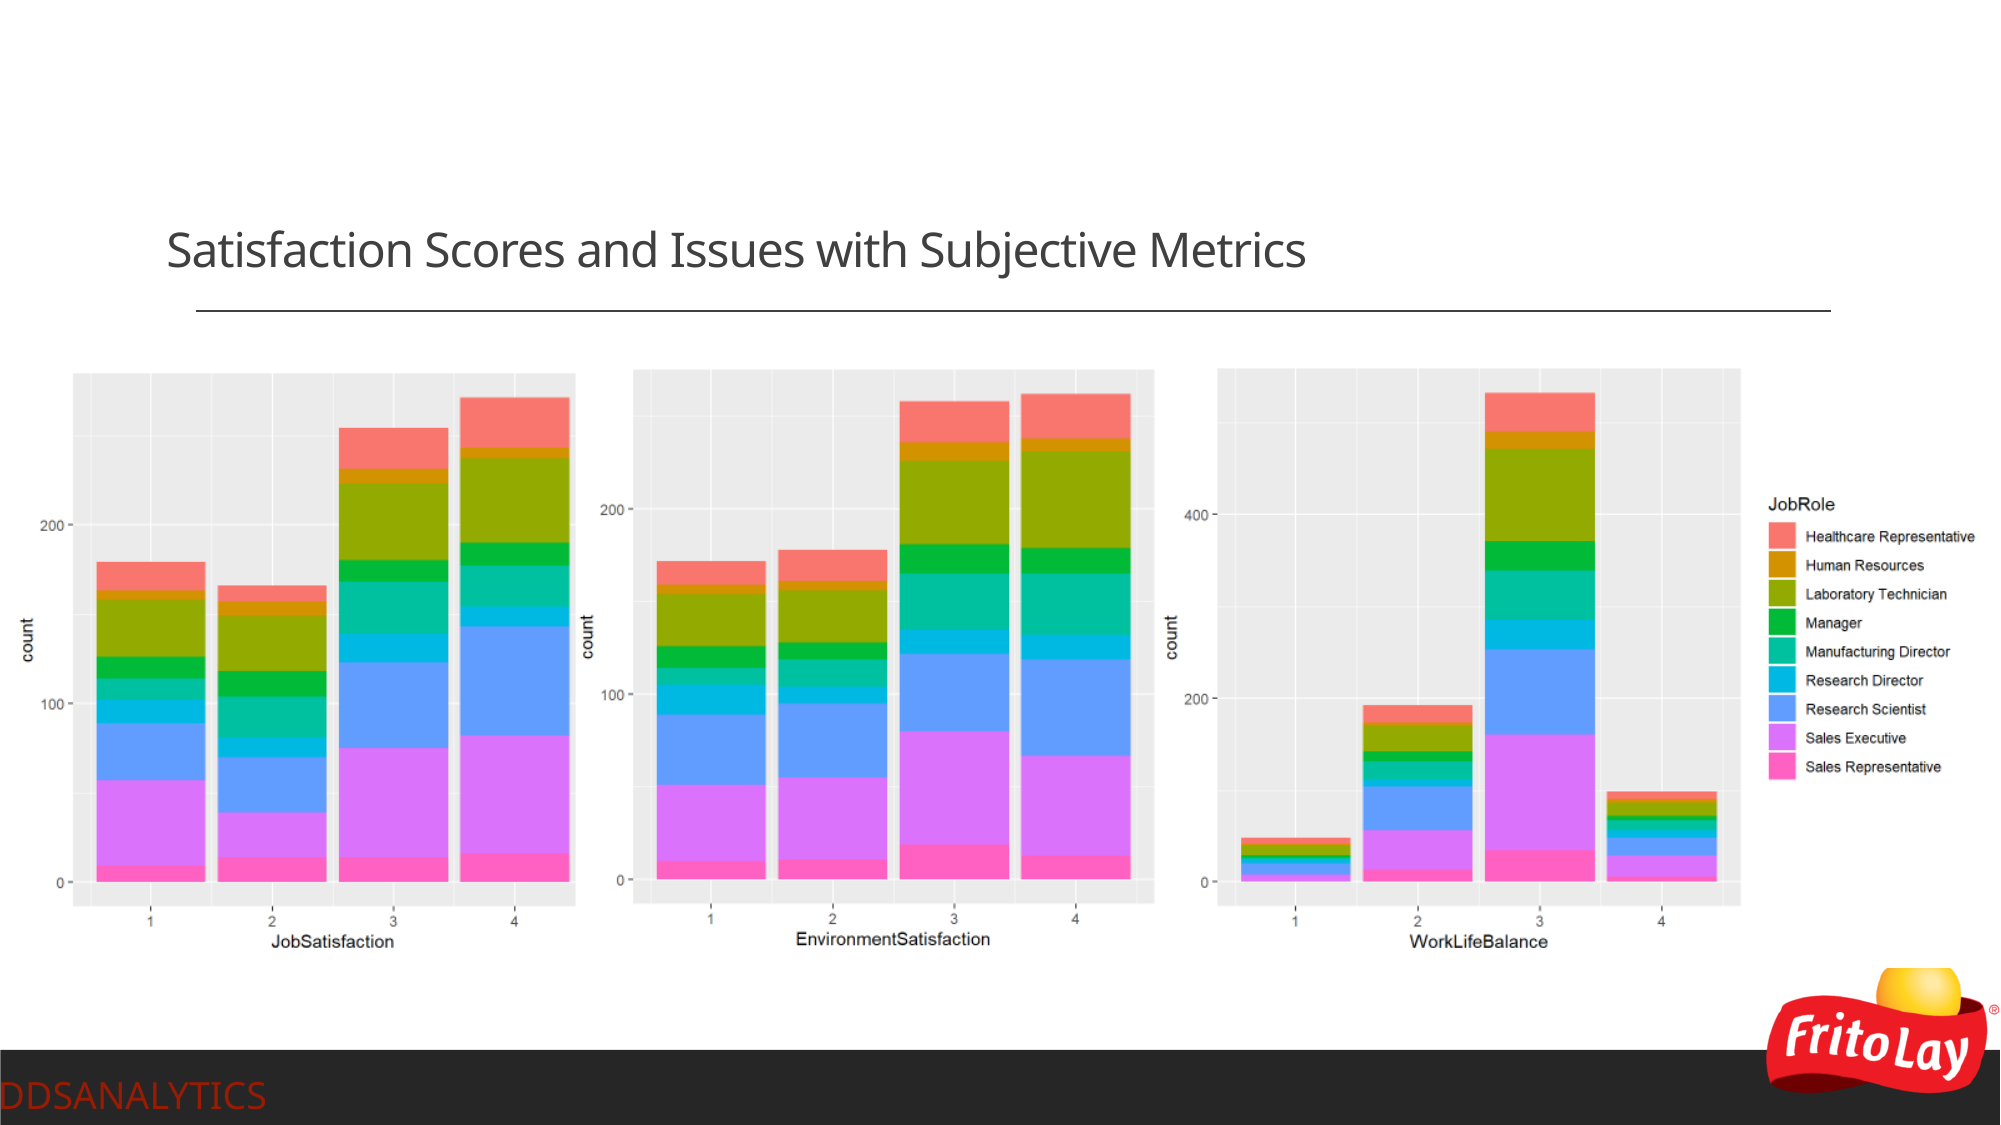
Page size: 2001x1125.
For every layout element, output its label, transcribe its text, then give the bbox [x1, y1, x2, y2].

picture [11, 360, 2000, 1125]
text_box DDSANALYTICS [0, 1064, 282, 1125]
title Satisfaction Scores and Issues with Subjective Metrics [151, 166, 1900, 285]
